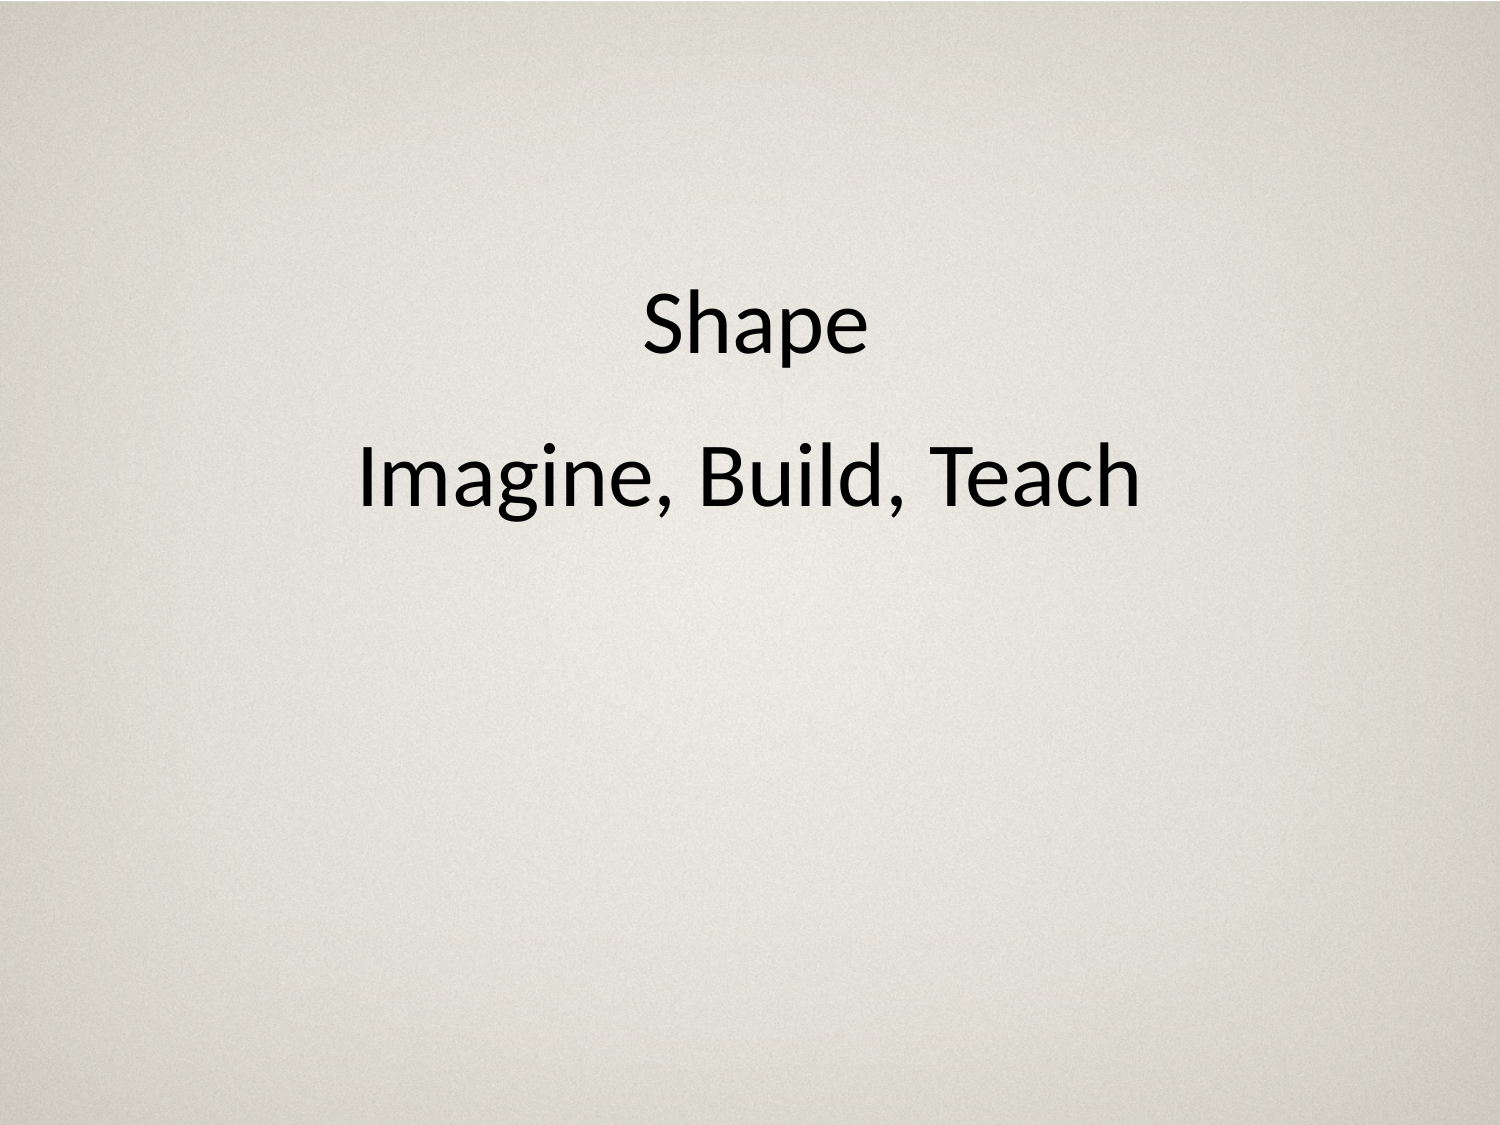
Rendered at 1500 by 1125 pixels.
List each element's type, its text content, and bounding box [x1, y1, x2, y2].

title Imagine, Build, Teach [112, 349, 1388, 591]
picture [0, 0, 1500, 1125]
text_box Shape [119, 196, 1394, 438]
